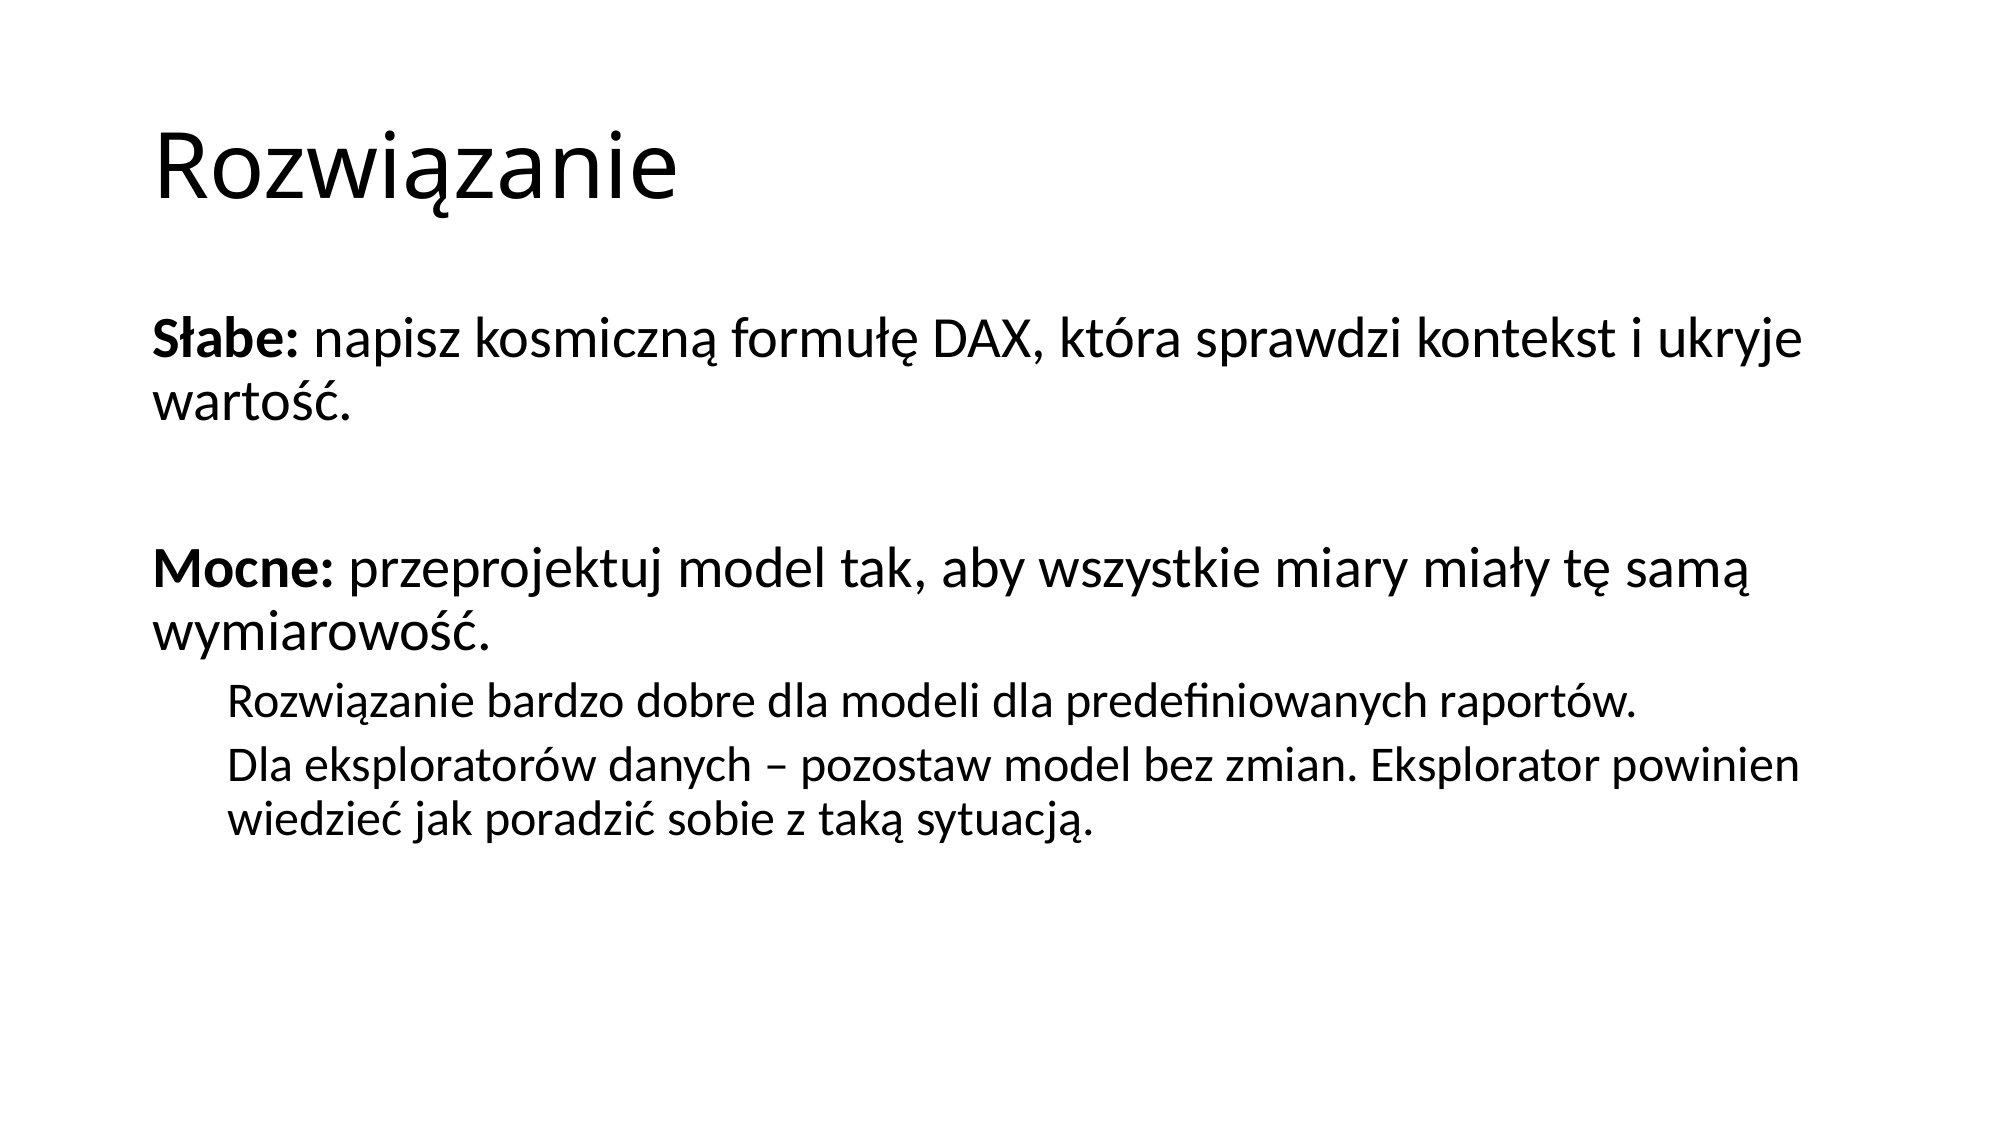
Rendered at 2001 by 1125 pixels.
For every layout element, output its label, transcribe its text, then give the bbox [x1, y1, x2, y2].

title Rozwiązanie [137, 59, 1863, 278]
list Słabe: napisz kosmiczną formułę DAX, która sprawdzi kontekst i ukryje wartość. Mocne: przeprojektuj model tak, aby wszystkie miary miały tę samą wymiarowość. Rozwiązanie bardzo dobre dla modeli dla predefiniowanych raportów. Dla eksploratorów danych – pozostaw model bez zmian. Eksplorator powinien wiedzieć jak poradzić sobie z taką sytuacją. [137, 299, 1863, 1014]
